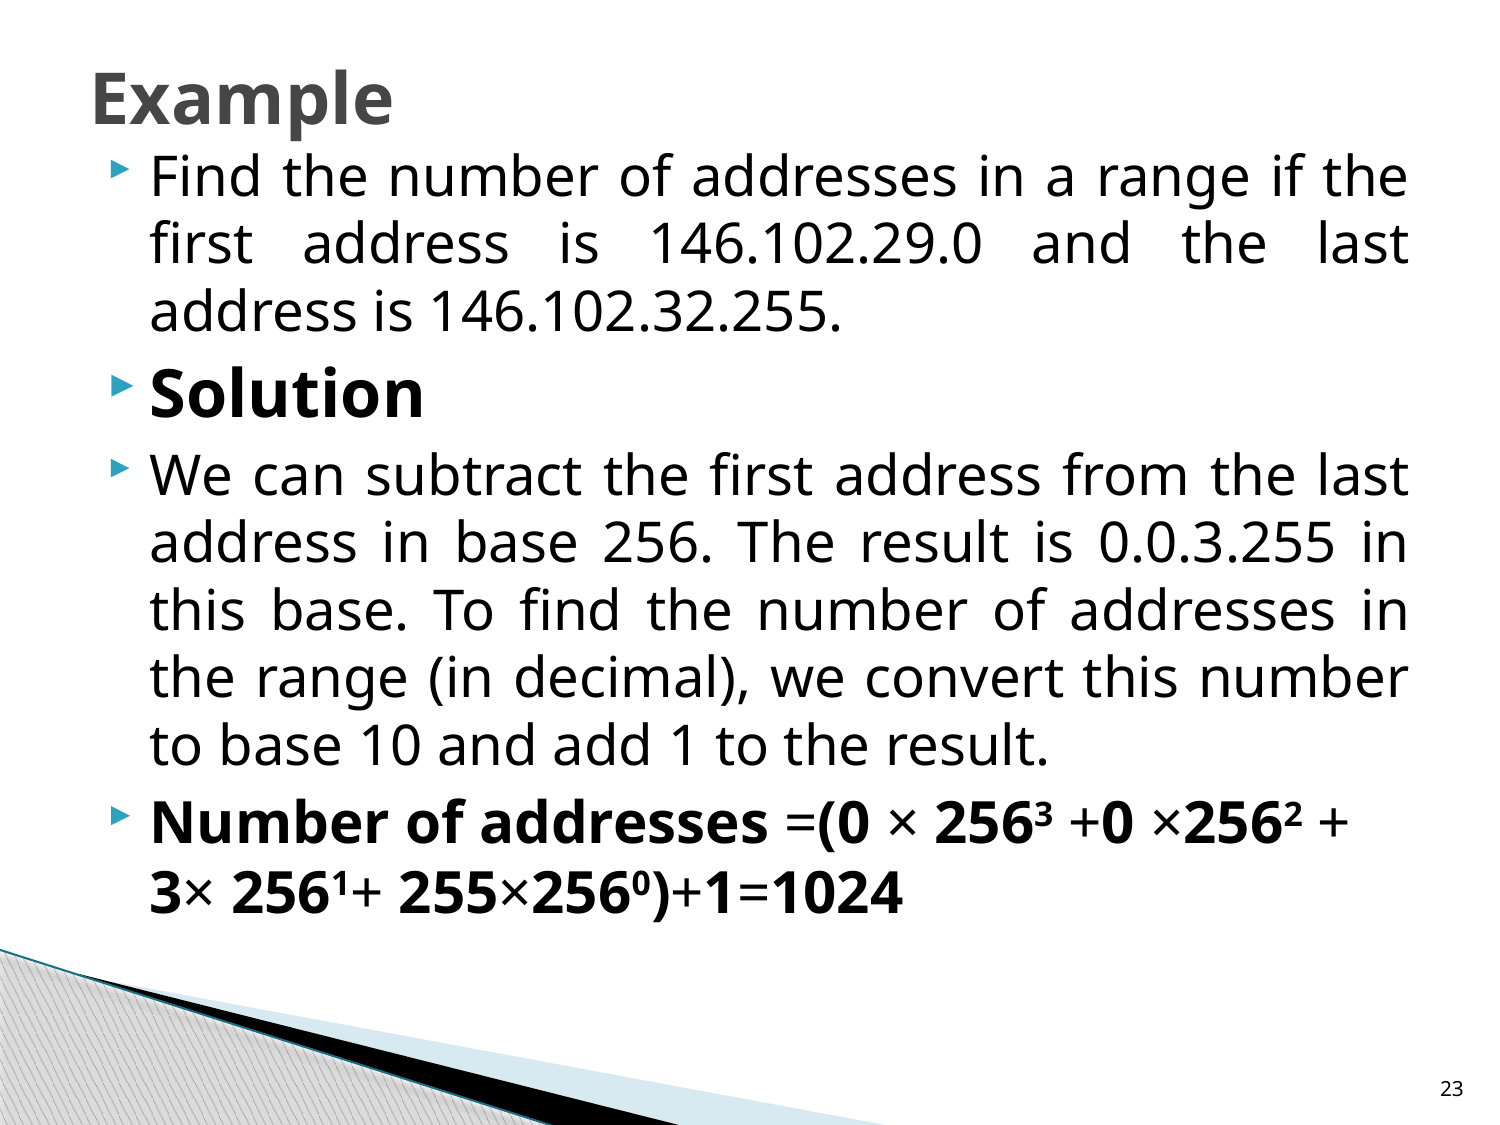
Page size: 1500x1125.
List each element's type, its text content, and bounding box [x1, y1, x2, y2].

slide_number 23 [1418, 1051, 1479, 1112]
list Find the number of addresses in a range if the first address is 146.102.29.0 and the last address is 146.102.32.255. Solution We can subtract the first address from the last address in base 256. The result is 0.0.3.255 in this base. To find the number of addresses in the range (in decimal), we convert this number to base 10 and add 1 to the result. Number of addresses =(0 × 2563 +0 ×2562 + 3× 2561+ 255×2560)+1=1024 [75, 233, 1425, 1038]
title Example [75, 45, 1425, 233]
